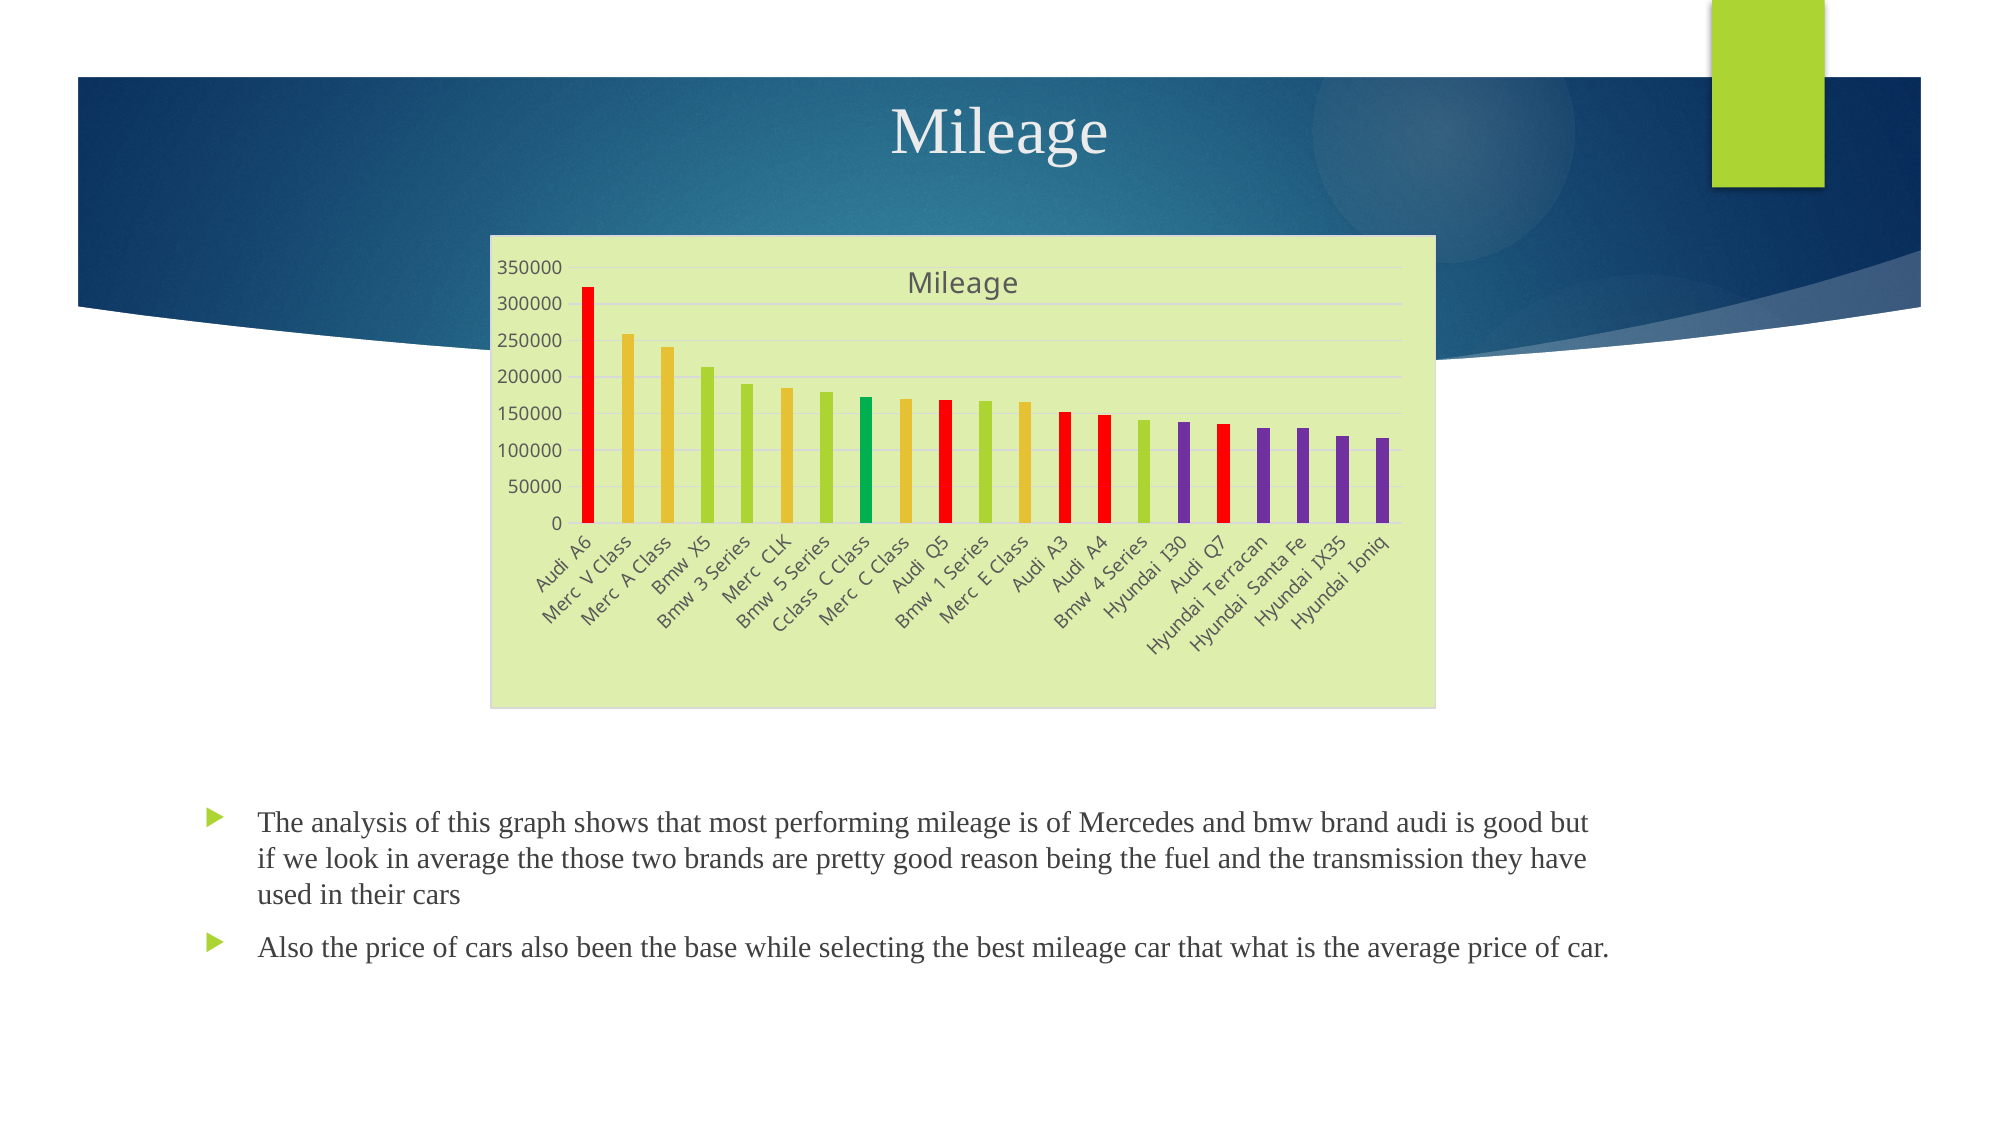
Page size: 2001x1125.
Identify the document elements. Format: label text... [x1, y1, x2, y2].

list The analysis of this graph shows that most performing mileage is of Mercedes and bmw brand audi is good but if we look in average the those two brands are pretty good reason being the fuel and the transmission they have used in their cars Also the price of cars also been the base while selecting the best mileage car that what is the average price of car. [189, 427, 1627, 988]
title Mileage [137, 59, 1863, 195]
chart [489, 235, 1437, 710]
